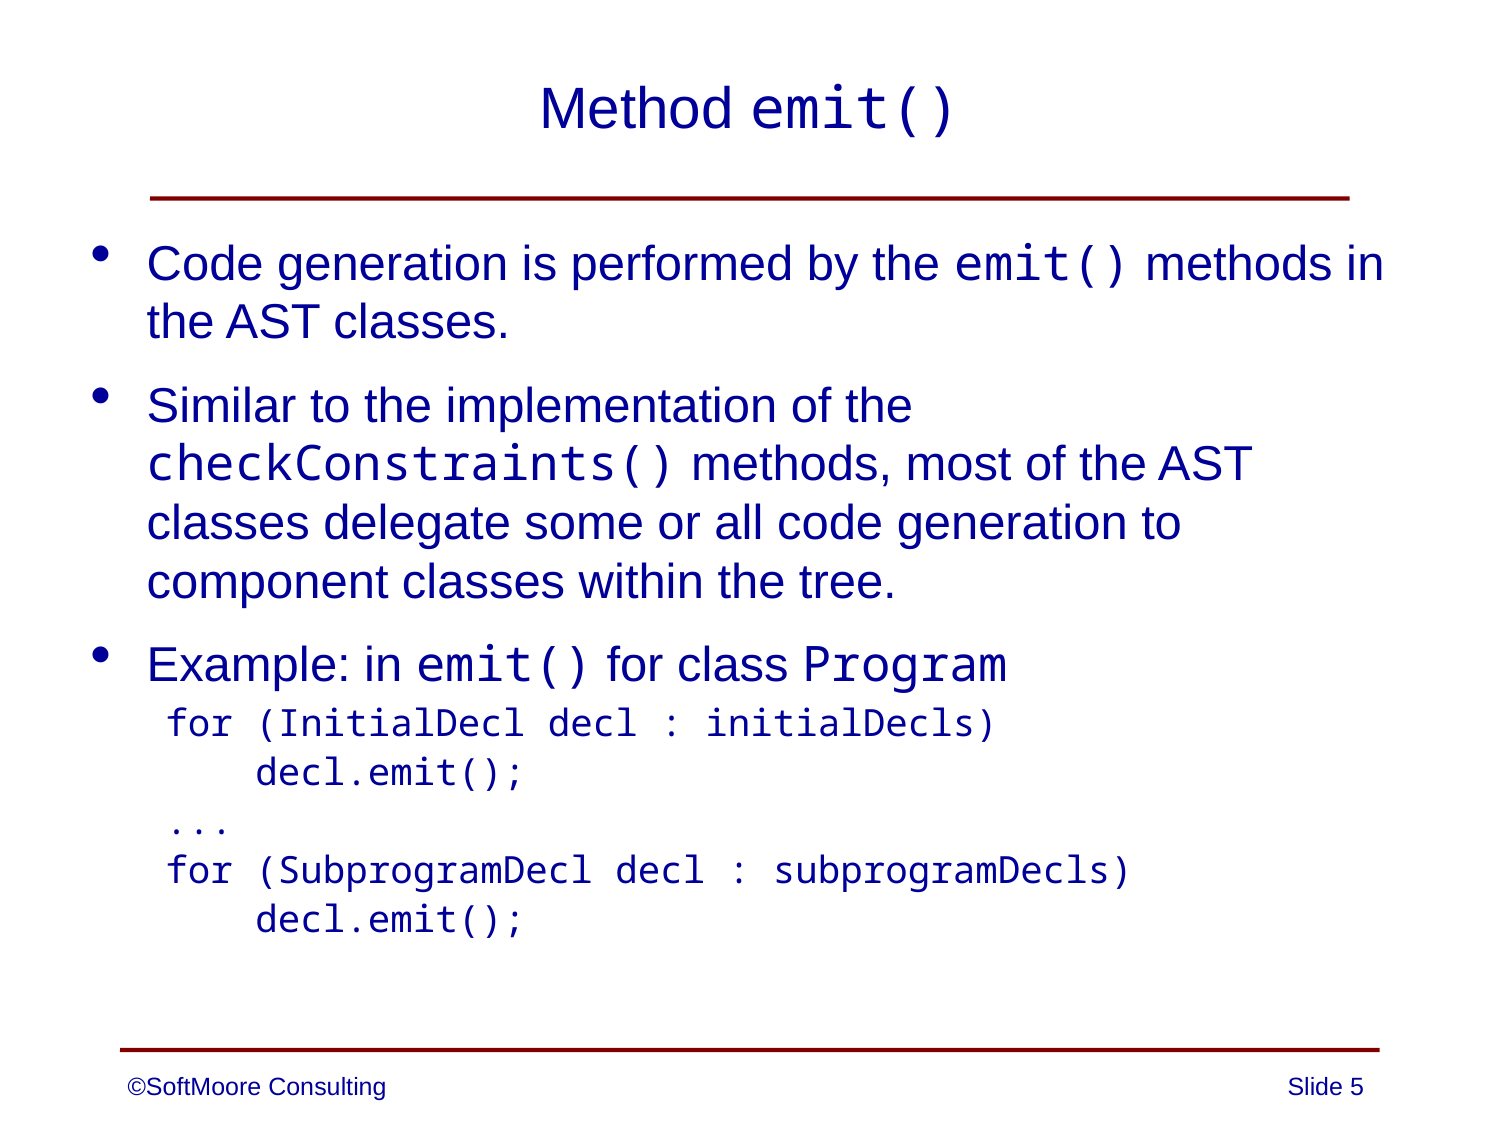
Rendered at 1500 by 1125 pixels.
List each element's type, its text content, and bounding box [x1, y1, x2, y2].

title Method emit() [149, 22, 1350, 188]
footer ©SoftMoore Consulting [111, 1061, 563, 1109]
slide_number Slide 5 [1078, 1061, 1380, 1109]
list Code generation is performed by the emit() methods in the AST classes. Similar to the implementation of the checkConstraints() methods, most of the AST classes delegate some or all code generation to component classes within the tree. Example: in emit() for class Program for (InitialDecl decl : initialDecls) decl.emit(); ... for (SubprogramDecl decl : subprogramDecls) decl.emit(); [74, 223, 1425, 1034]
